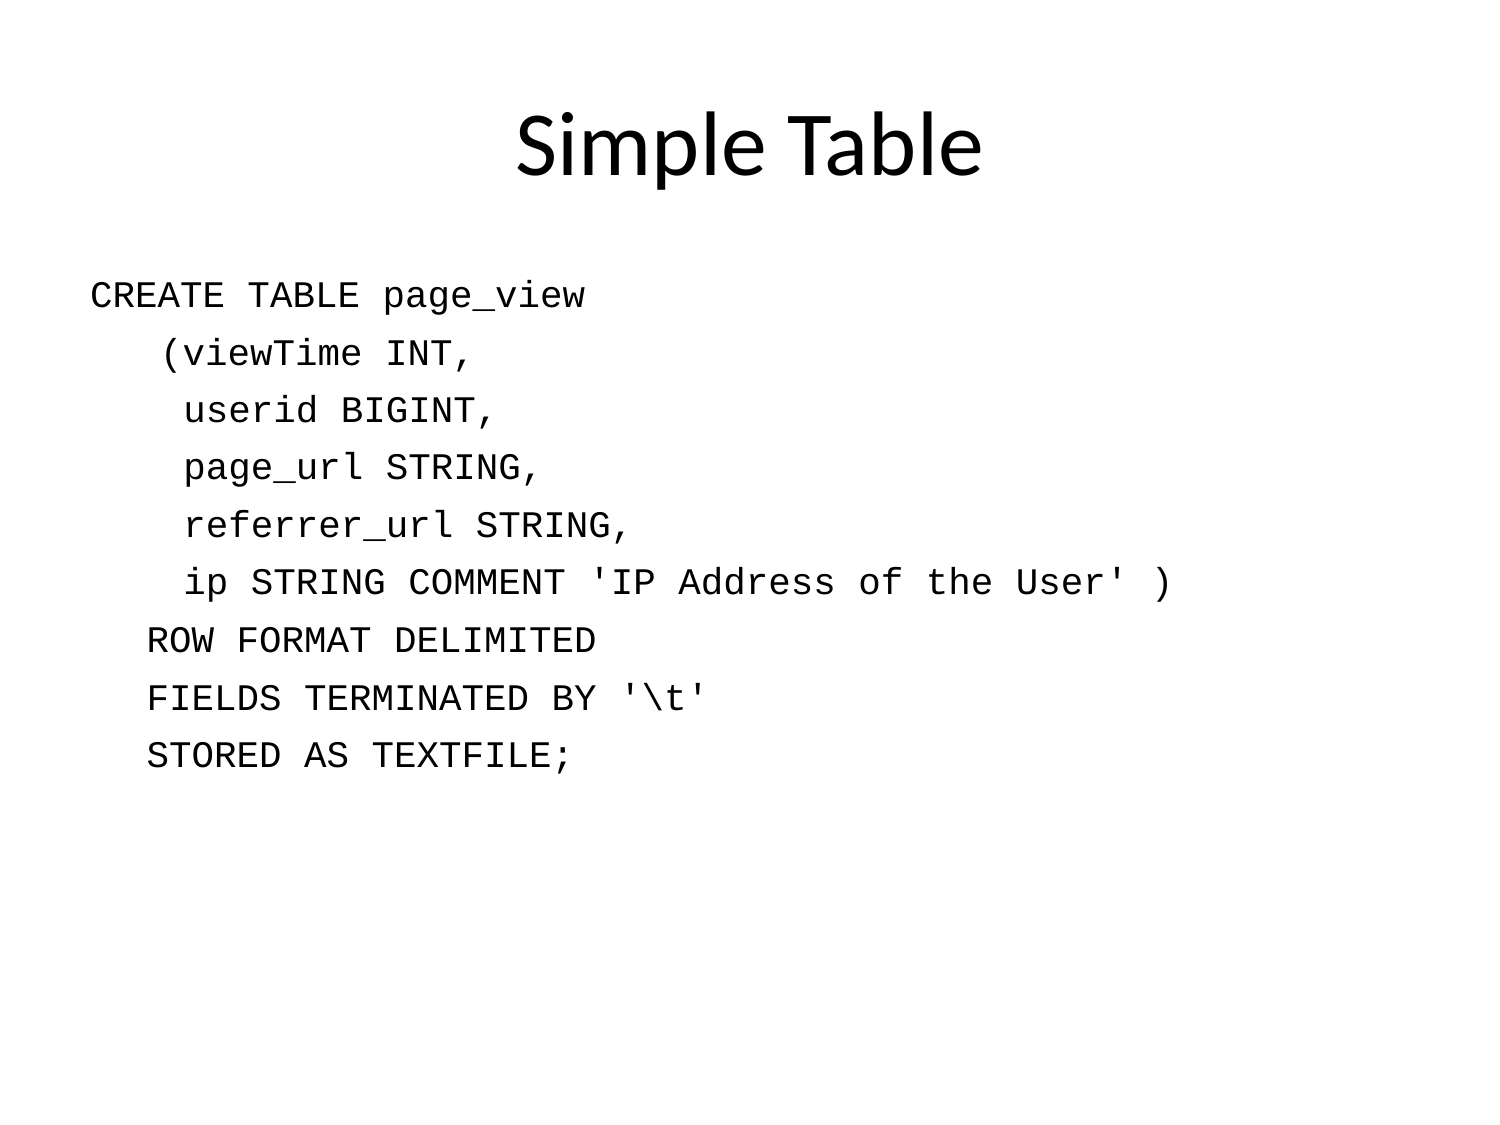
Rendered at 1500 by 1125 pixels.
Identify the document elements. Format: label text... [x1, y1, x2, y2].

list CREATE TABLE page_view (viewTime INT, userid BIGINT, page_url STRING, referrer_url STRING, ip STRING COMMENT 'IP Address of the User' ) ROW FORMAT DELIMITED FIELDS TERMINATED BY '\t' STORED AS TEXTFILE; [75, 262, 1425, 1005]
title Simple Table [75, 45, 1425, 233]
